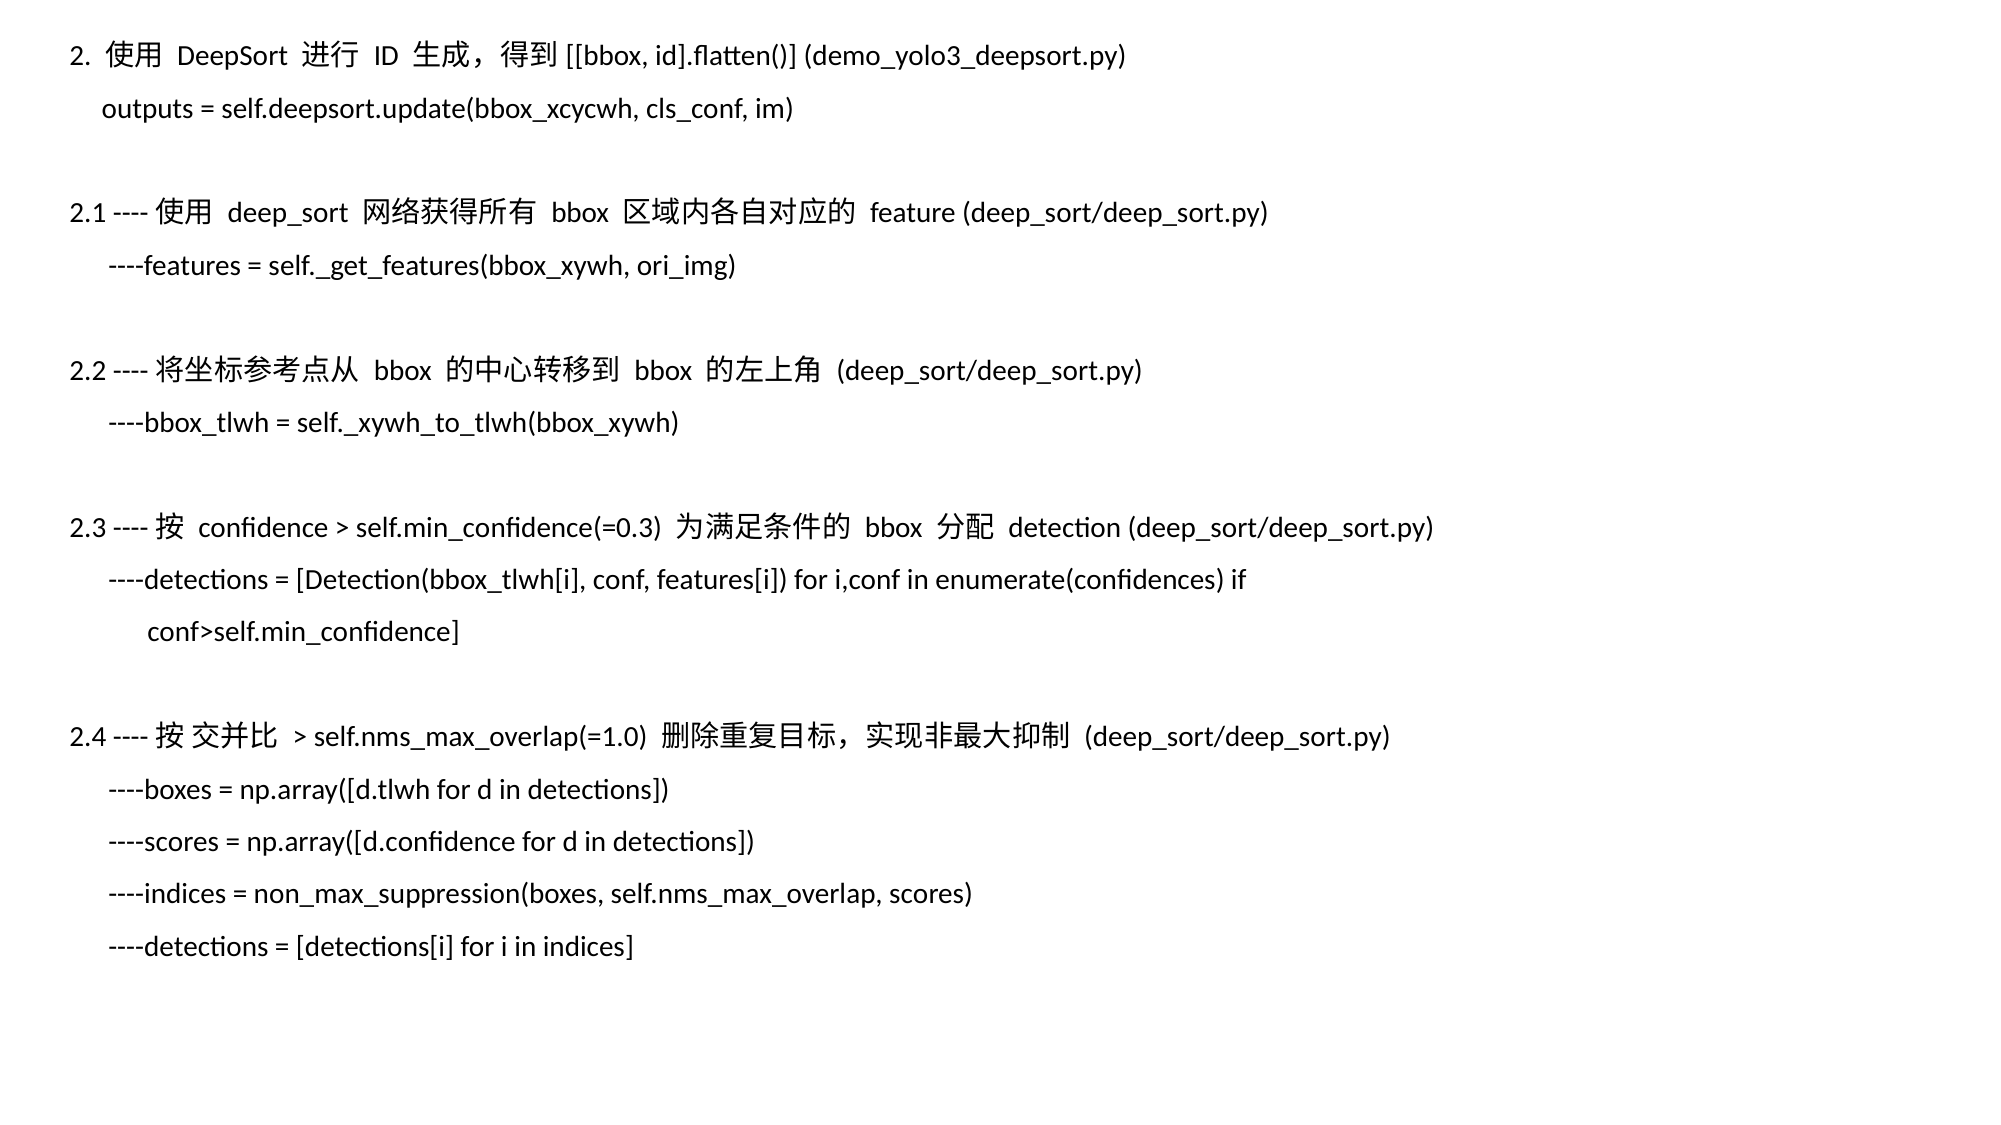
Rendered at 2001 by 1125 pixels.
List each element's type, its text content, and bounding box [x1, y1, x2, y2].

subtitle 2. 使用 DeepSort 进行 ID 生成，得到[[bbox, id].flatten()] (demo_yolo3_deepsort.py) outputs = self.deepsort.update(bbox_xcycwh, cls_conf, im) 2.1 ----使用 deep_sort 网络获得所有 bbox 区域内各自对应的 feature (deep_sort/deep_sort.py) ----features = self._get_features(bbox_xywh, ori_img) 2.2 ----将坐标参考点从 bbox 的中心转移到 bbox 的左上角 (deep_sort/deep_sort.py) ----bbox_tlwh = self._xywh_to_tlwh(bbox_xywh) 2.3 ----按 confidence > self.min_confidence(=0.3) 为满足条件的 bbox 分配 detection (deep_sort/deep_sort.py) ----detections = [Detection(bbox_tlwh[i], conf, features[i]) for i,conf in enumerate(confidences) if conf>self.min_confidence] 2.4 ----按 交并比 > self.nms_max_overlap(=1.0) 删除重复目标，实现非最大抑制 (deep_sort/deep_sort.py) ----boxes = np.array([d.tlwh for d in detections]) ----scores = np.array([d.confidence for d in detections]) ----indices = non_max_suppression(boxes, self.nms_max_overlap, scores) ----detections = [detections[i] for i in indices] [54, 33, 1946, 1092]
